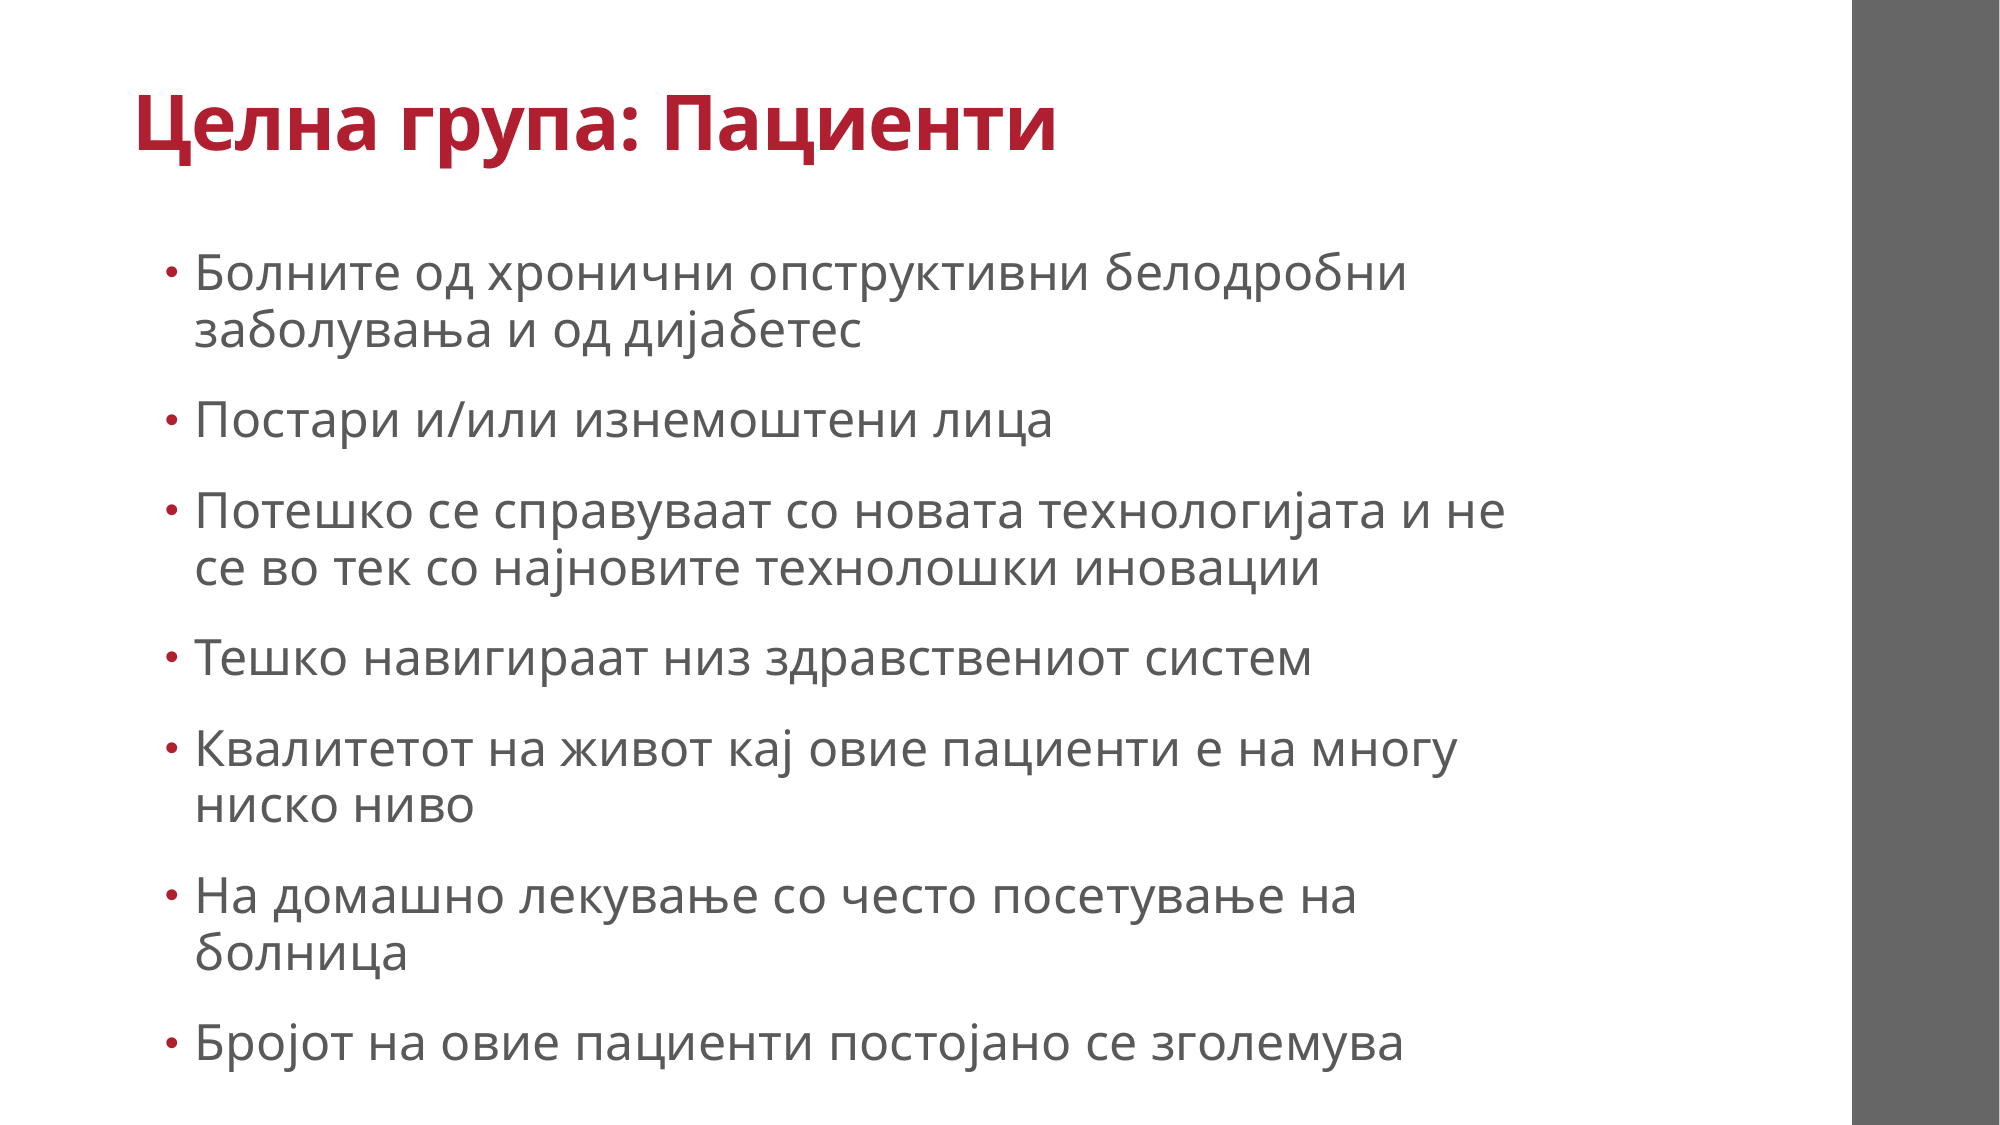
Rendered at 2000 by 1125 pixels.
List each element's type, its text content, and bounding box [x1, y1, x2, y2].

list Болните од хронични опструктивни белодробни заболувања и од дијабетес Постари и/или изнемоштени лица Потешко се справуваат со новата технологијата и не се во тек со најновите технолошки иновации Тешко навигираат низ здравствениот систем Квалитетот на живот кај овие пациенти е на многу ниско ниво На домашно лекување со често посетување на болница Бројот на овие пациенти постојано се зголемува [149, 237, 1560, 1125]
title Целна група: Пациенти [116, 0, 1707, 175]
